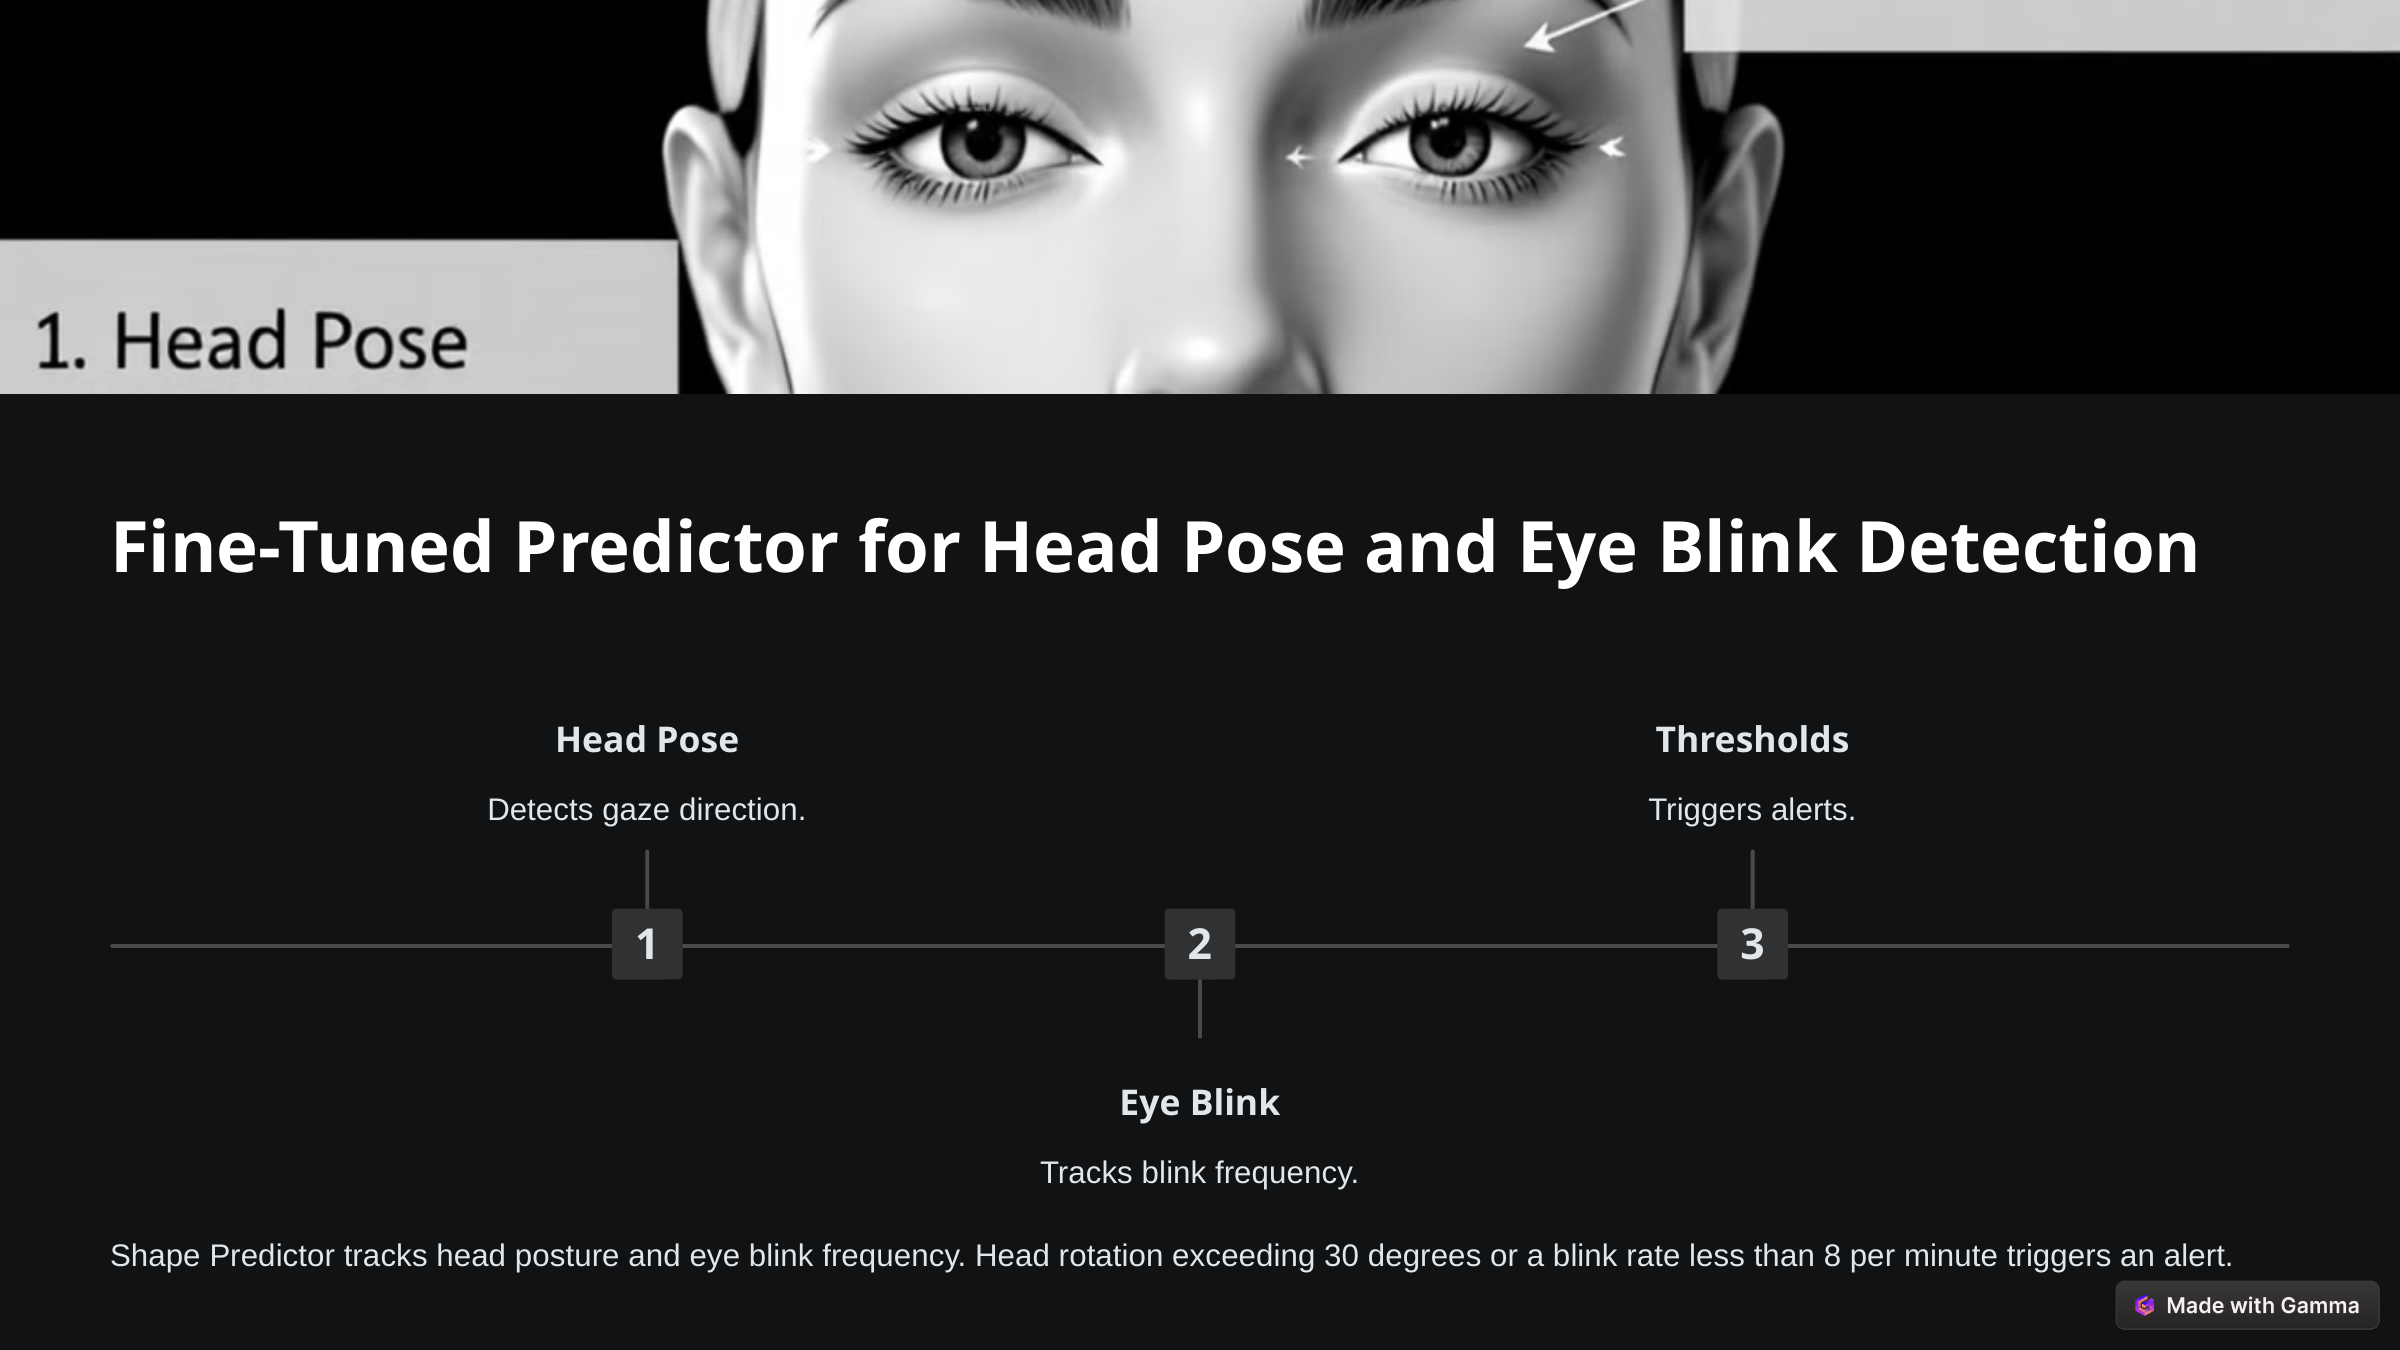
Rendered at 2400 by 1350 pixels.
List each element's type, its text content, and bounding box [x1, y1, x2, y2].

text_box Triggers alerts. [1247, 770, 2259, 818]
text_box [1236, 944, 1717, 948]
text_box [110, 944, 611, 948]
text_box [611, 908, 683, 980]
text_box [683, 944, 1164, 948]
text_box Eye Blink [1020, 1070, 1379, 1115]
text_box Head Pose [468, 707, 827, 752]
text_box 1 [625, 917, 669, 971]
text_box Tracks blink frequency. [694, 1133, 1706, 1182]
text_box 3 [1731, 917, 1775, 971]
picture [2106, 1271, 2389, 1339]
text_box [1789, 944, 2290, 948]
text_box Thresholds [1573, 707, 1932, 752]
text_box [1717, 908, 1789, 980]
text_box [1198, 980, 1202, 1039]
picture [0, 0, 2400, 395]
text_box Fine-Tuned Predictor for Head Pose and Eye Blink Detection [110, 480, 2290, 660]
text_box Shape Predictor tracks head posture and eye blink frequency. Head rotation exceeding 30 degrees or a blink rate less than 8 per minute triggers an alert. [110, 1216, 2290, 1264]
text_box [1164, 908, 1236, 980]
text_box [1750, 849, 1755, 908]
text_box Detects gaze direction. [141, 770, 1153, 818]
text_box [645, 849, 650, 908]
text_box 2 [1178, 917, 1222, 971]
